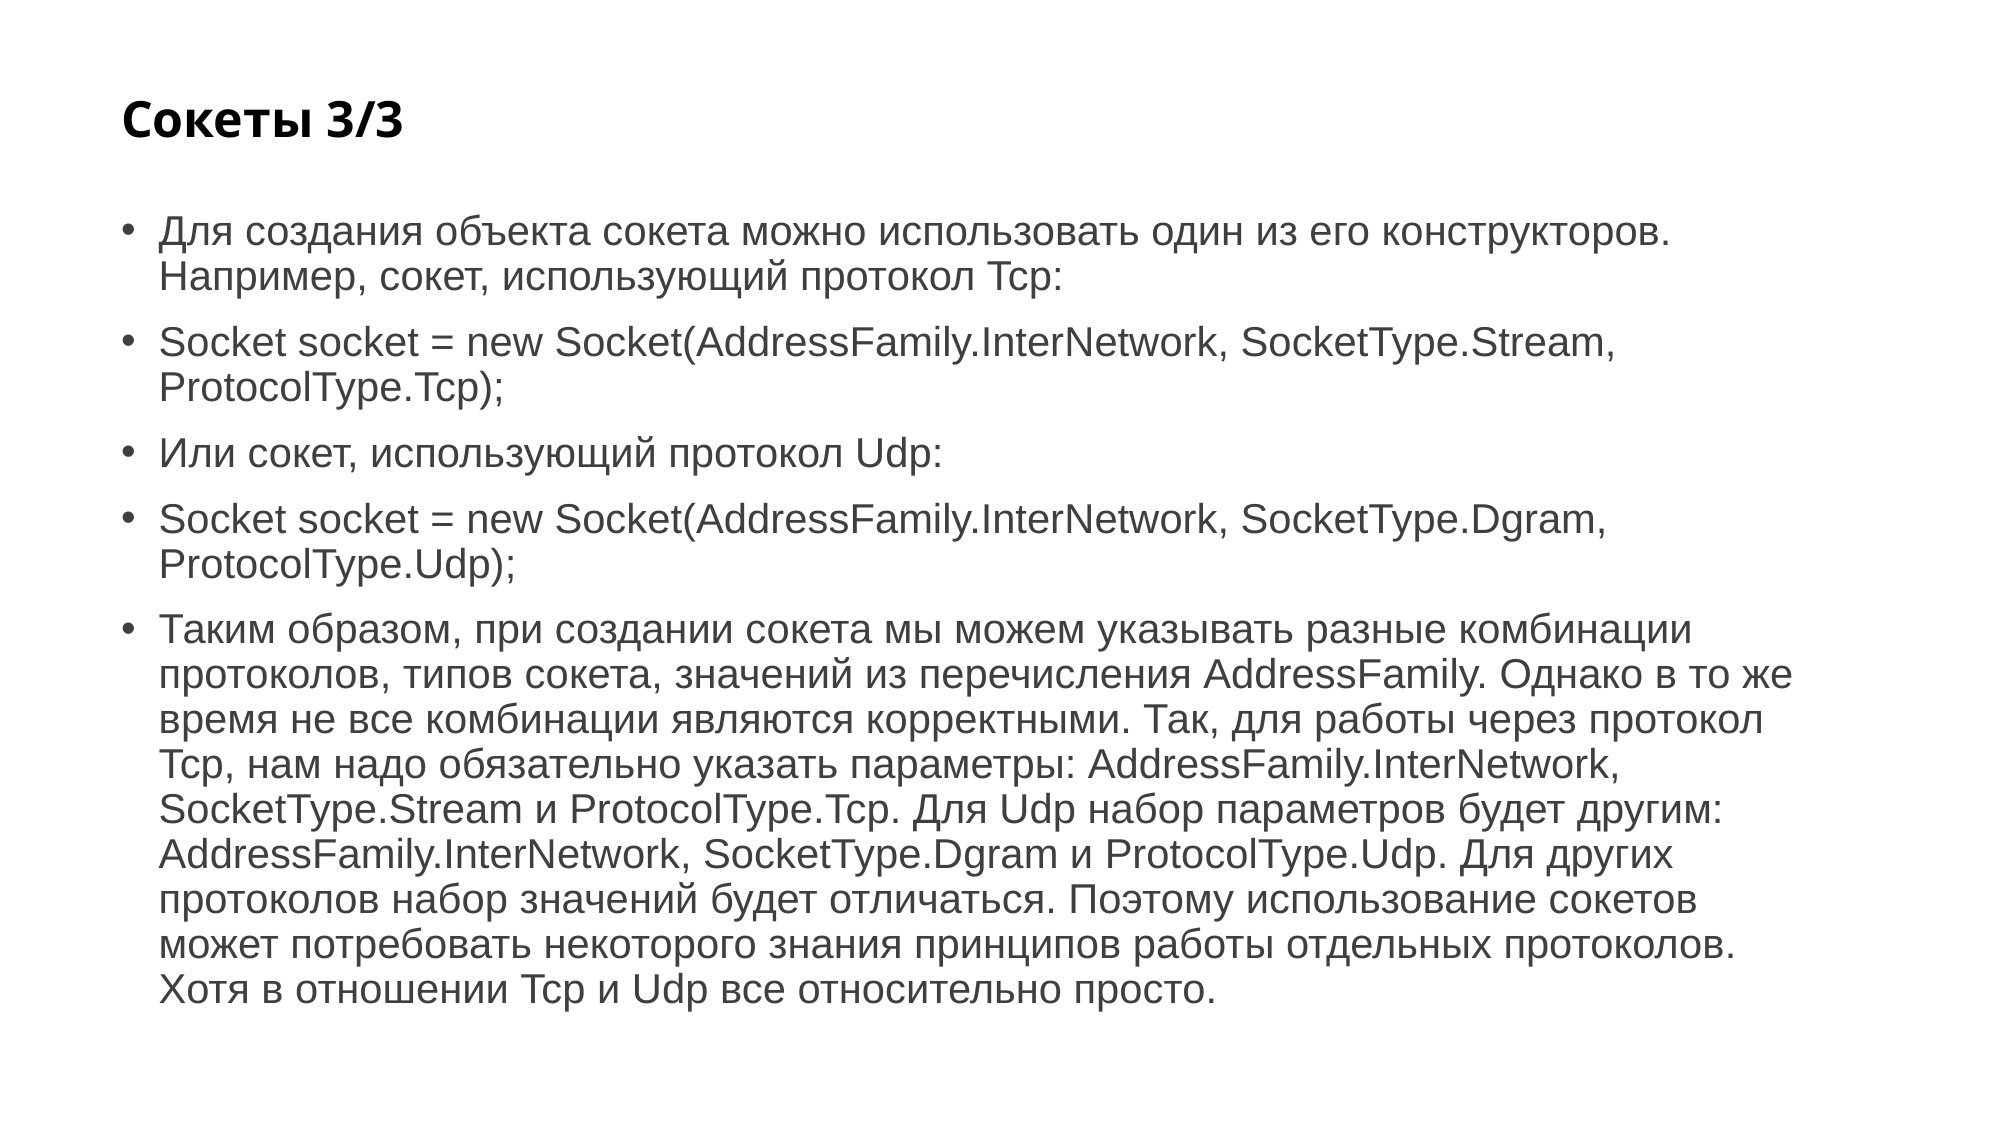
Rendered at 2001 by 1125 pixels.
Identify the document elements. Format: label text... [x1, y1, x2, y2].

title Сокеты 3/3 [106, 42, 1832, 202]
list Для создания объекта сокета можно использовать один из его конструкторов. Например, сокет, использующий протокол Tcp: Socket socket = new Socket(AddressFamily.InterNetwork, SocketType.Stream, ProtocolType.Tcp); Или сокет, использующий протокол Udp: Socket socket = new Socket(AddressFamily.InterNetwork, SocketType.Dgram, ProtocolType.Udp); Таким образом, при создании сокета мы можем указывать разные комбинации протоколов, типов сокета, значений из перечисления AddressFamily. Однако в то же время не все комбинации являются корректными. Так, для работы через протокол Tcp, нам надо обязательно указать параметры: AddressFamily.InterNetwork, SocketType.Stream и ProtocolType.Tcp. Для Udp набор параметров будет другим: AddressFamily.InterNetwork, SocketType.Dgram и ProtocolType.Udp. Для других протоколов набор значений будет отличаться. Поэтому использование сокетов может потребовать некоторого знания принципов работы отдельных протоколов. Хотя в отношении Tcp и Udp все относительно просто. [106, 202, 1832, 1125]
